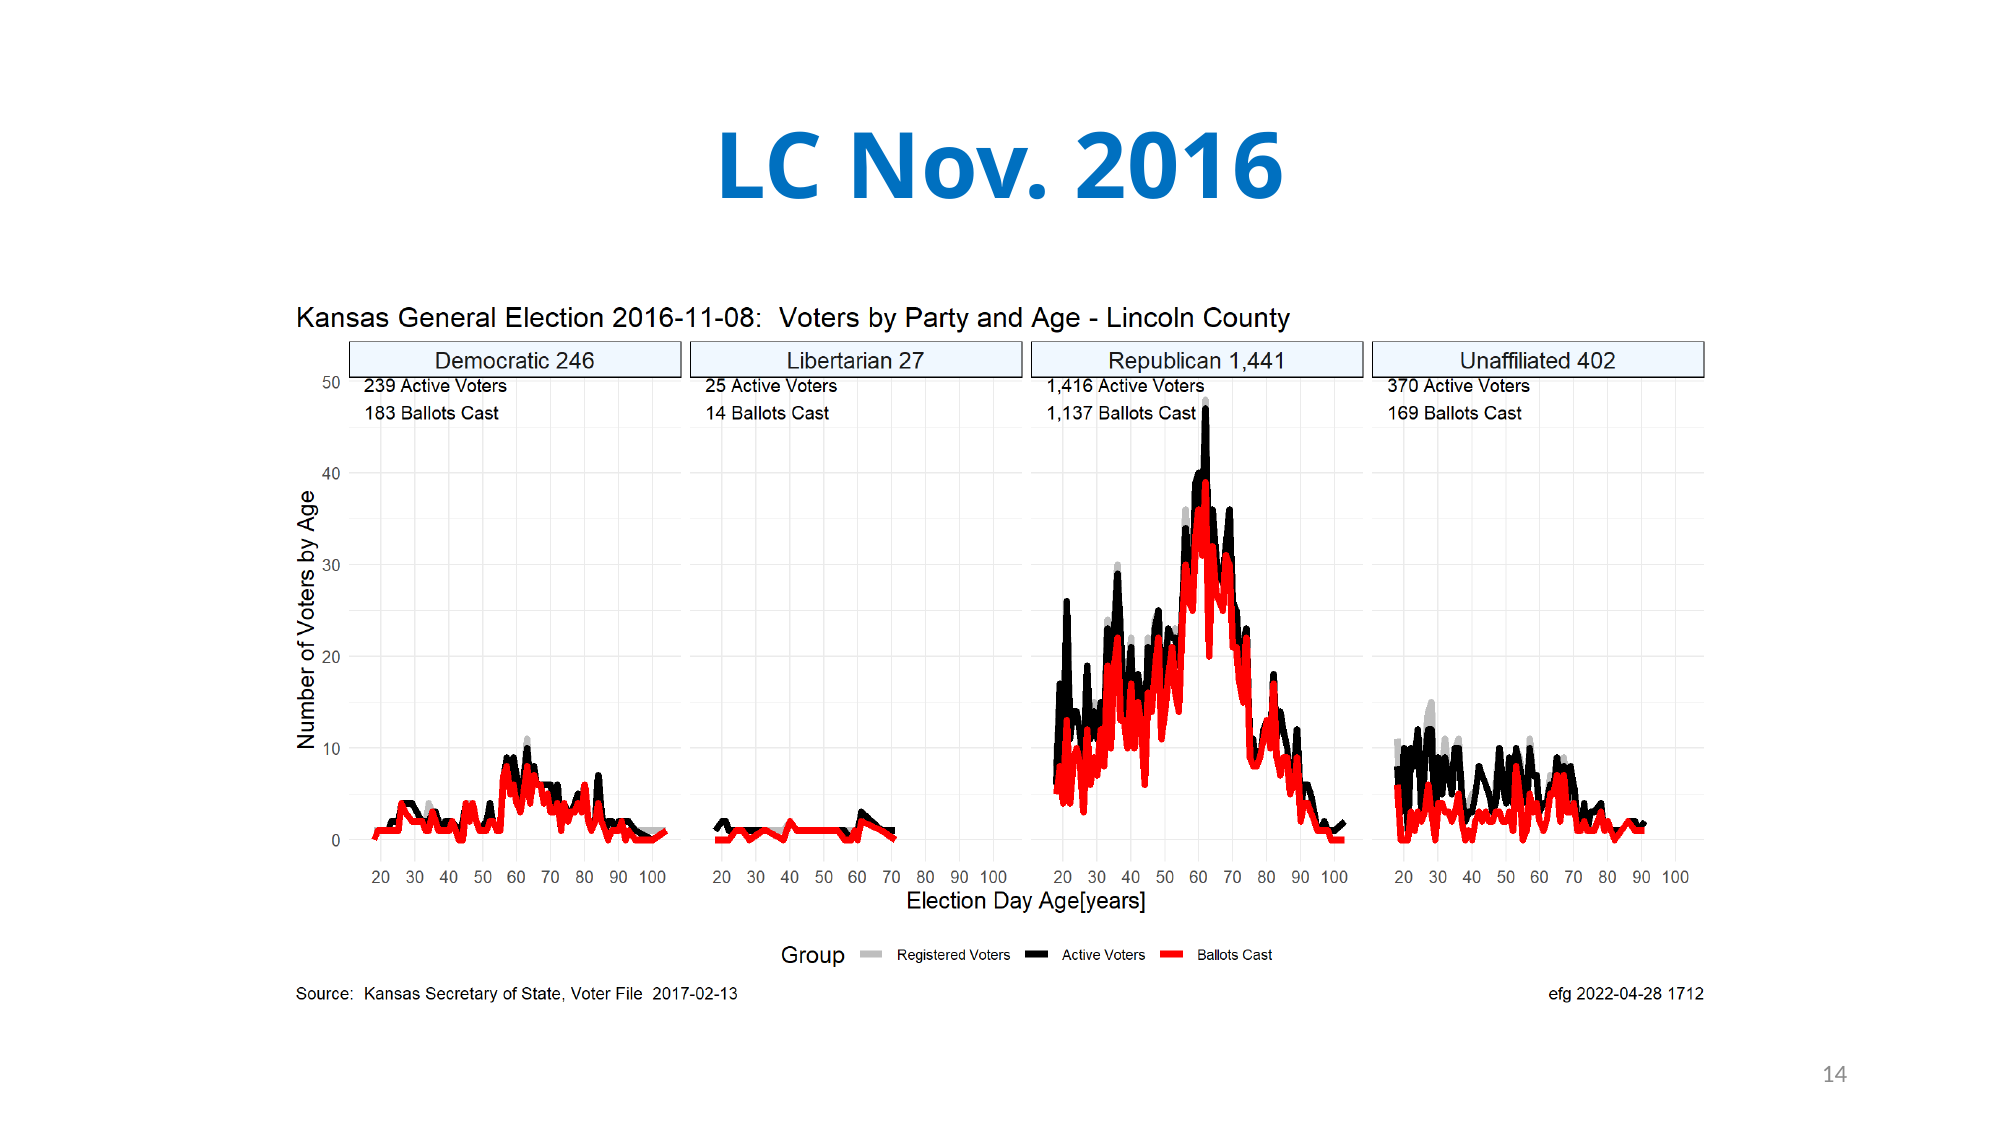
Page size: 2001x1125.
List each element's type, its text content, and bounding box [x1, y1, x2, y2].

slide_number ‹#› [1412, 1042, 1863, 1103]
picture [287, 297, 1713, 1011]
title LC Nov. 2016 [137, 59, 1863, 278]
